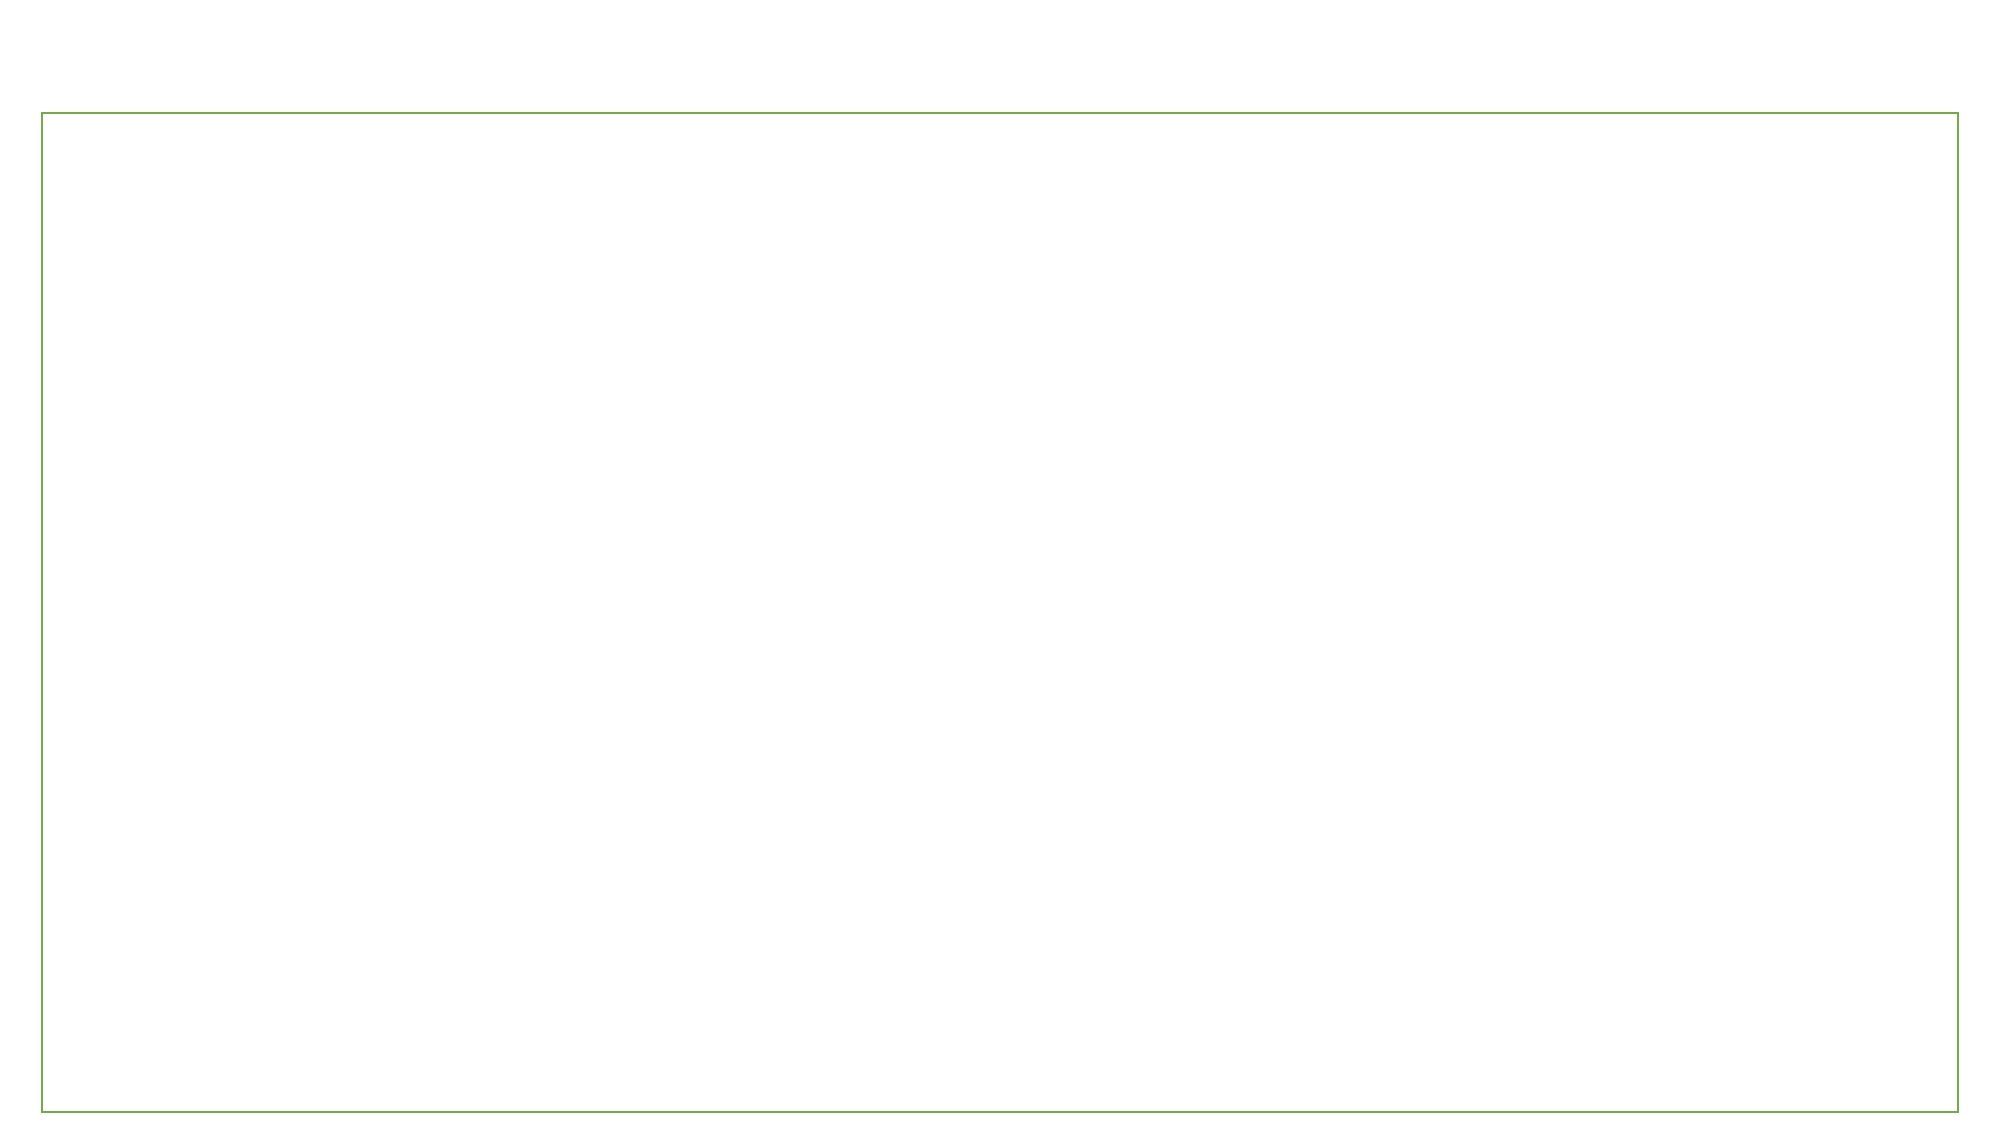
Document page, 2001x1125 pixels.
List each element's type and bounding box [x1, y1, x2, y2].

text_box [41, 112, 1959, 1113]
